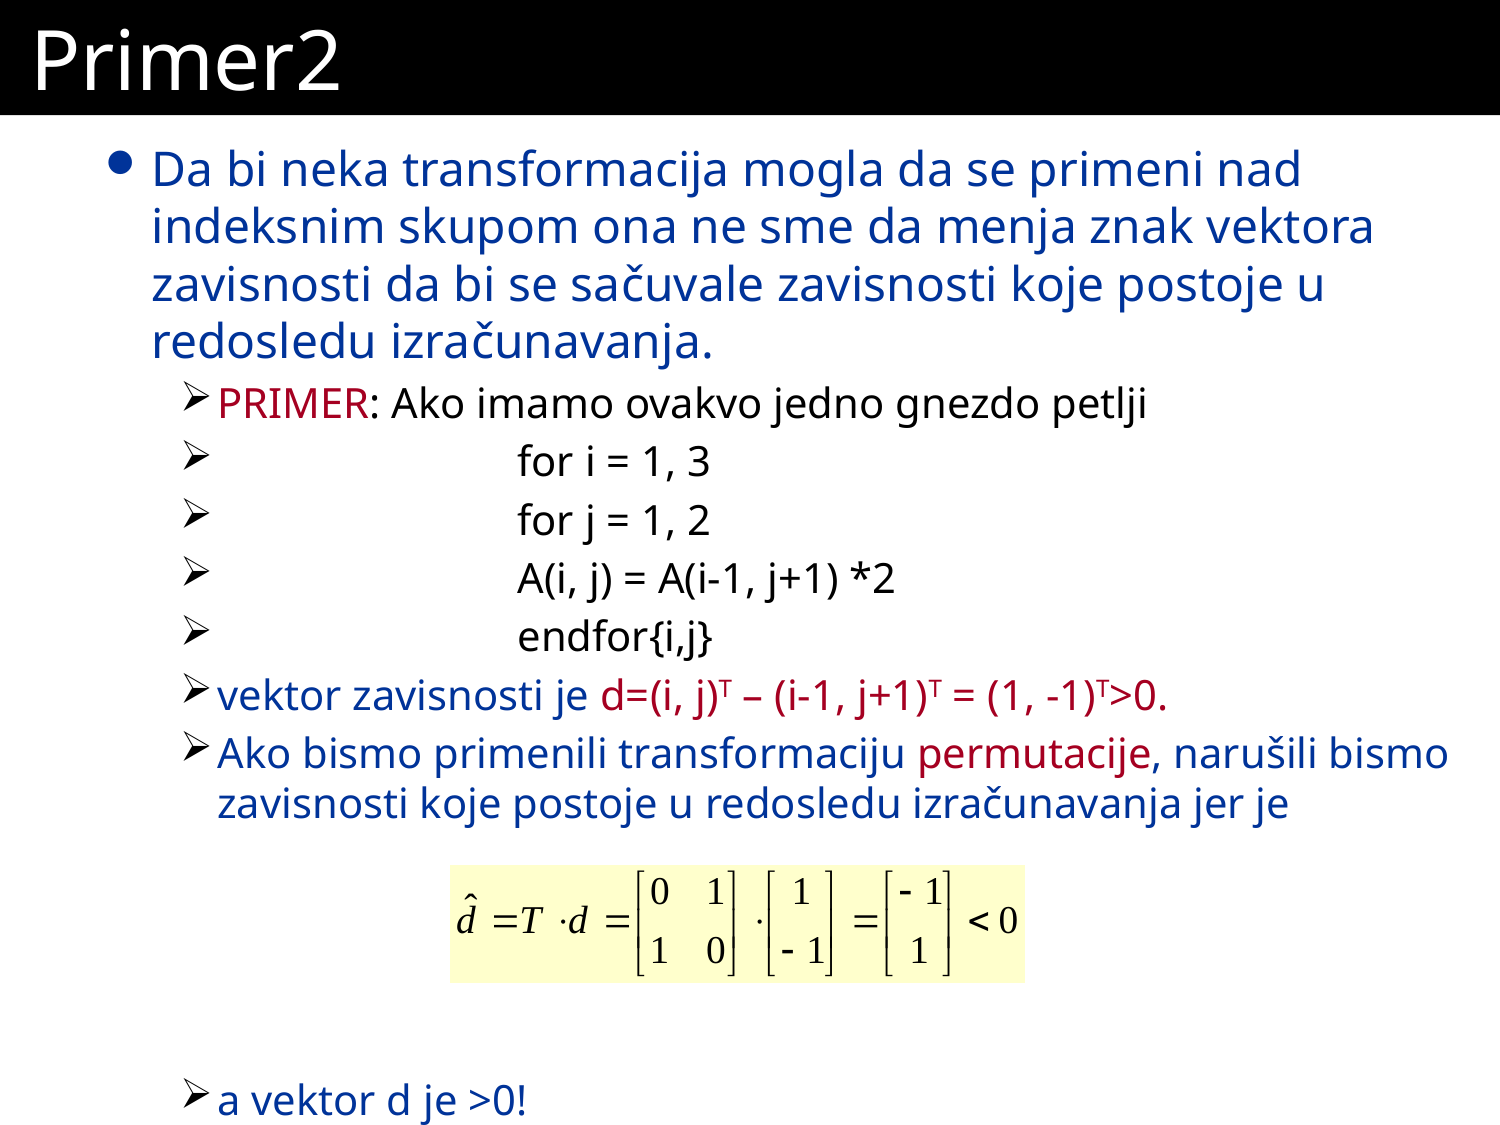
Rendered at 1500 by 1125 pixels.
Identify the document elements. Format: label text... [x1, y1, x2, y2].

title Primer2 [0, 0, 1500, 116]
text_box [449, 864, 1025, 983]
list Da bi neka transformacija mogla da se primeni nad indeksnim skupom ona ne sme da menja znak vektora zavisnosti da bi se sačuvale zavisnosti koje postoje u redosledu izračunavanja. PRIMER: Ako imamo ovakvo jedno gnezdo petlji for i = 1, 3 for j = 1, 2 A(i, j) = A(i-1, j+1) *2 endfor{i,j} vektor zavisnosti je d=(i, j)T – (i-1, j+1)T = (1, -1)T>0. Ako bismo primenili transformaciju permutacije, narušili bismo zavisnosti koje postoje u redosledu izračunavanja jer je a vektor d je >0! [0, 116, 1500, 1125]
